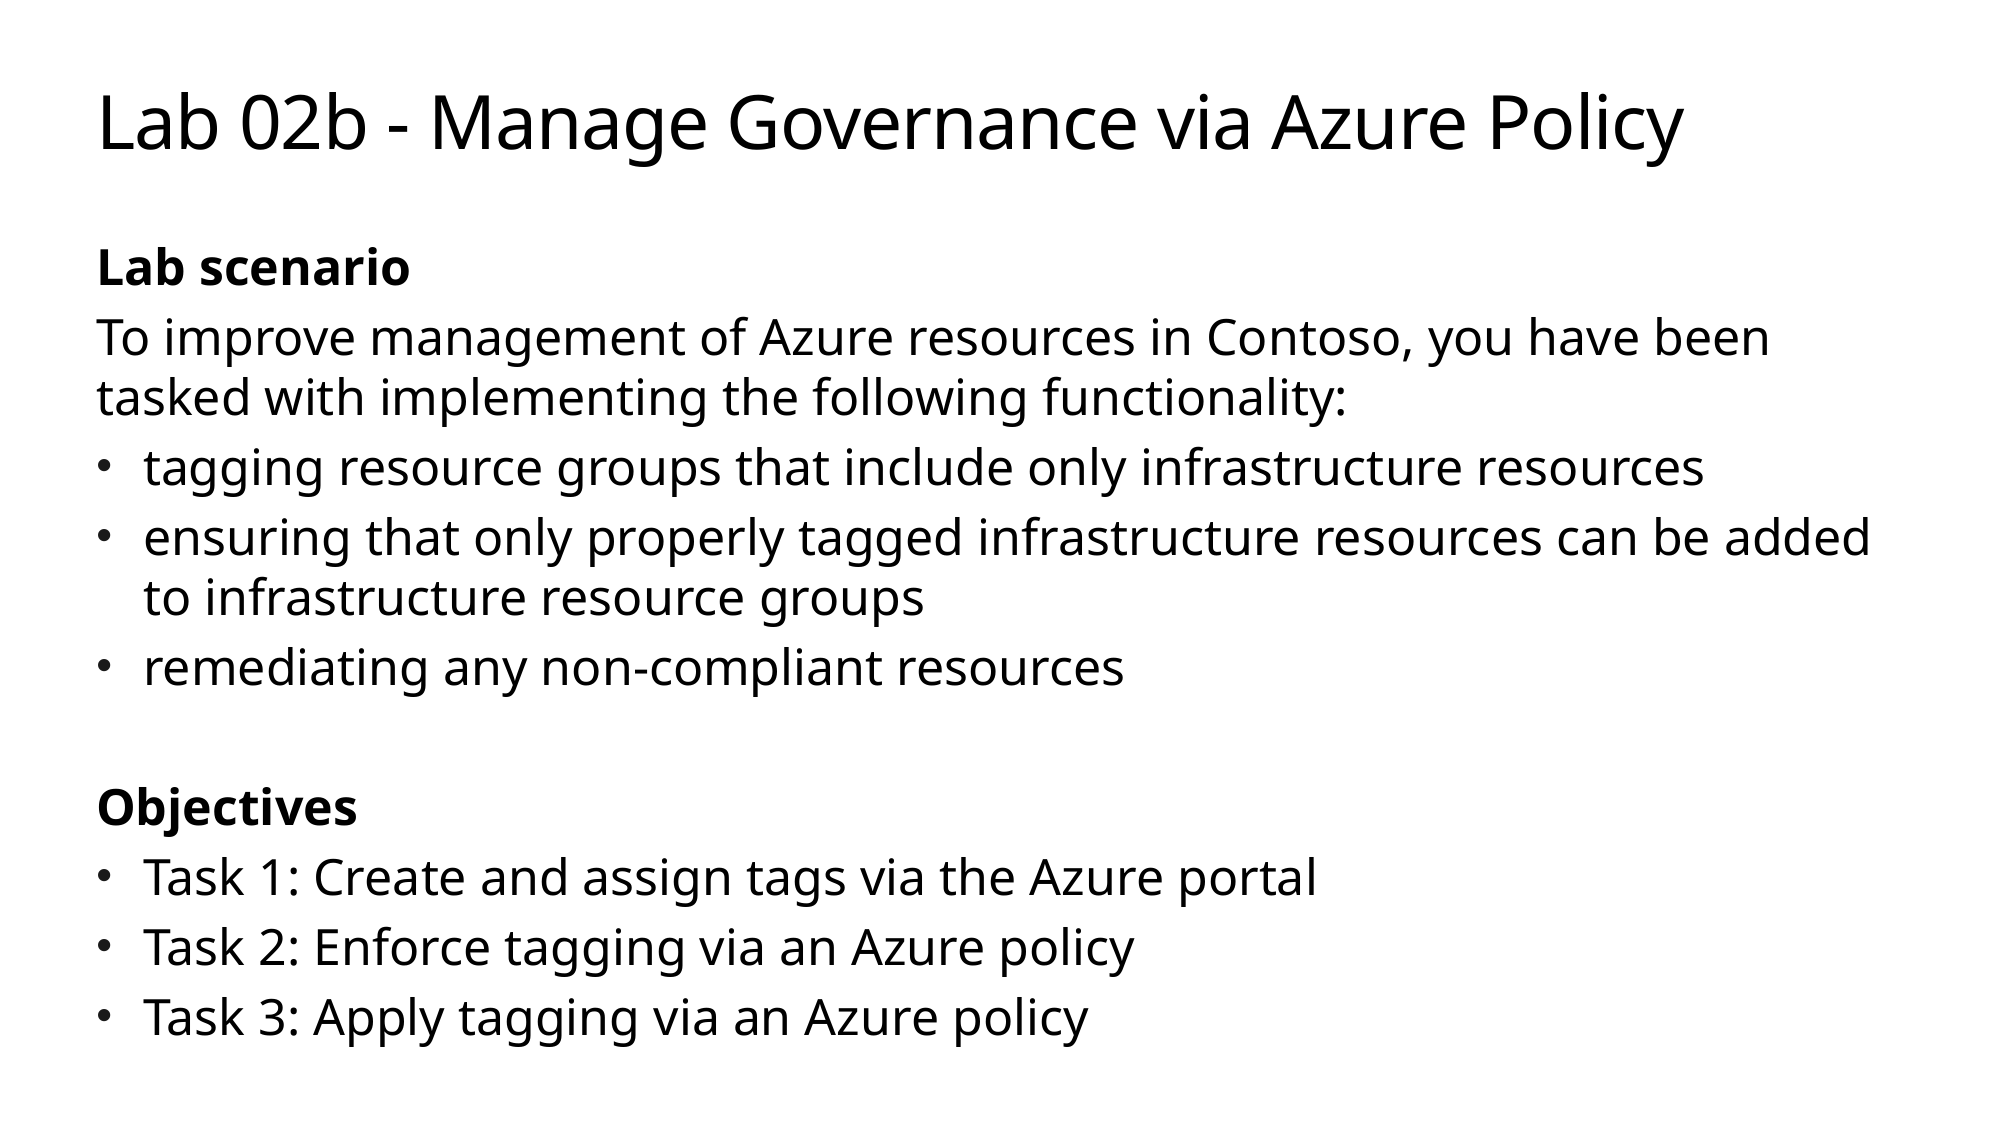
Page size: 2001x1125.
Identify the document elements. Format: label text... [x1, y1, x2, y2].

list Lab scenario To improve management of Azure resources in Contoso, you have been tasked with implementing the following functionality: tagging resource groups that include only infrastructure resources ensuring that only properly tagged infrastructure resources can be added to infrastructure resource groups remediating any non-compliant resources Objectives Task 1: Create and assign tags via the Azure portal Task 2: Enforce tagging via an Azure policy Task 3: Apply tagging via an Azure policy [96, 235, 1904, 1046]
title Lab 02b - Manage Governance via Azure Policy [96, 75, 1904, 166]
